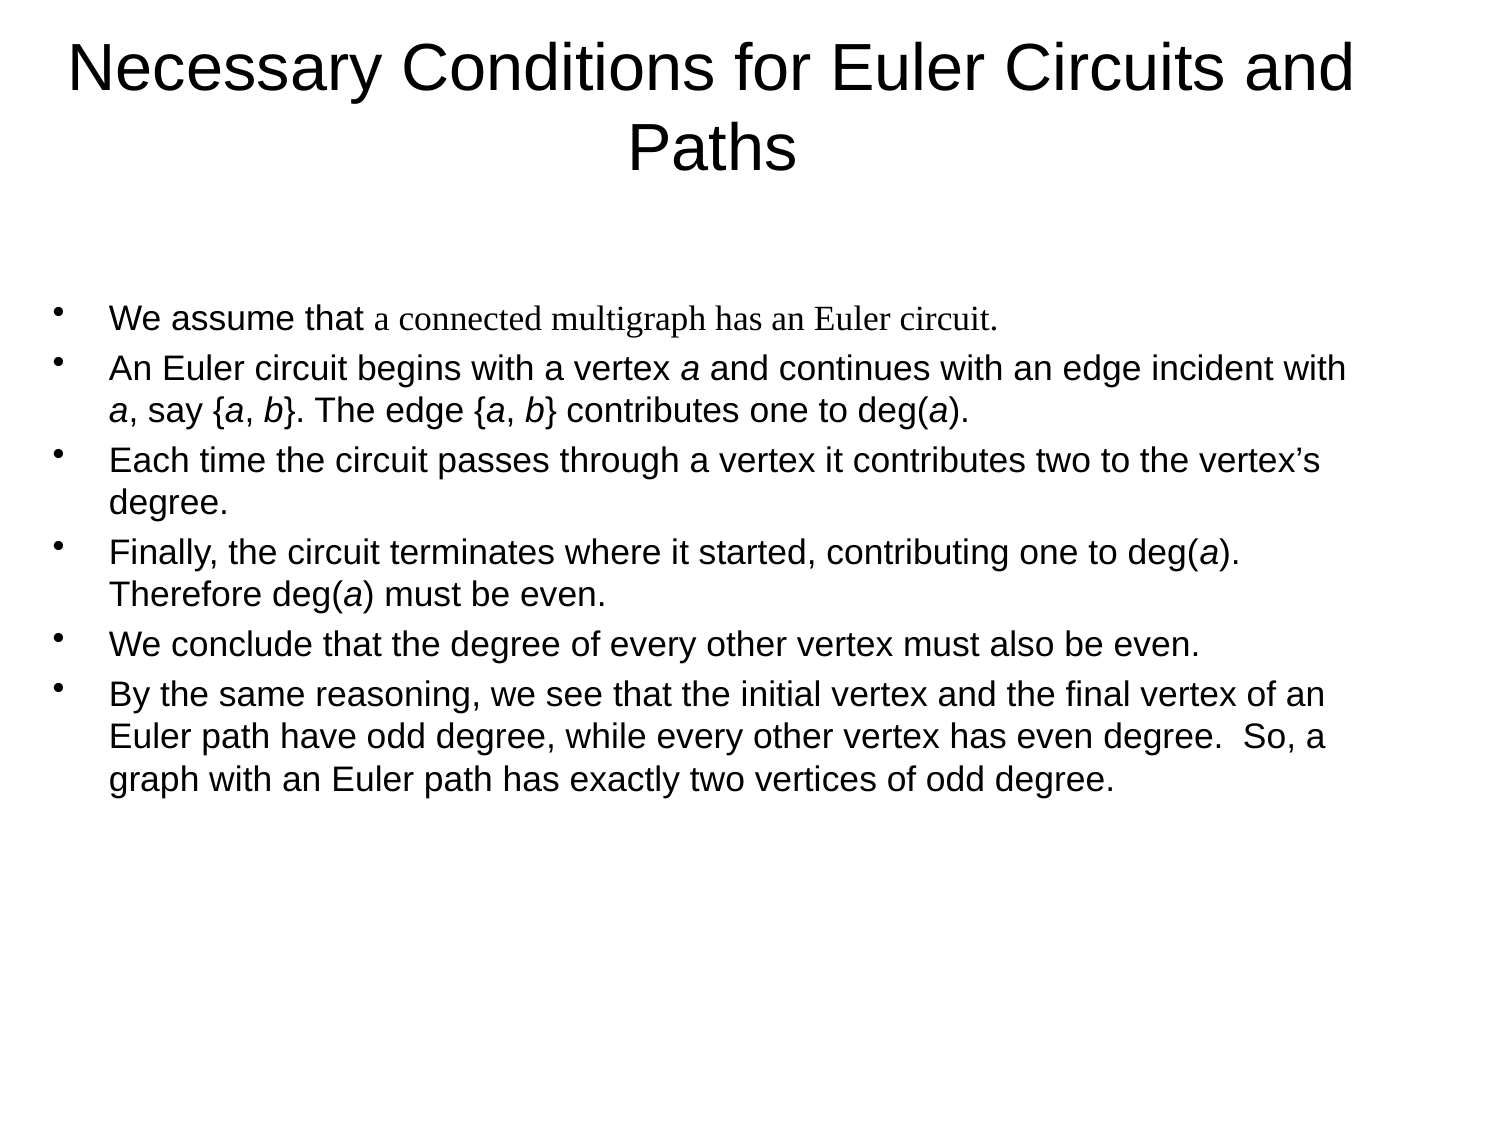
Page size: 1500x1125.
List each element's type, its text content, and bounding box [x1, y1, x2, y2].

list We assume that a connected multigraph has an Euler circuit. An Euler circuit begins with a vertex a and continues with an edge incident with a, say {a, b}. The edge {a, b} contributes one to deg(a). Each time the circuit passes through a vertex it contributes two to the vertex’s degree. Finally, the circuit terminates where it started, contributing one to deg(a). Therefore deg(a) must be even. We conclude that the degree of every other vertex must also be even. By the same reasoning, we see that the initial vertex and the final vertex of an Euler path have odd degree, while every other vertex has even degree. So, a graph with an Euler path has exactly two vertices of odd degree. [37, 287, 1388, 950]
title Necessary Conditions for Euler Circuits and Paths [37, 61, 1388, 147]
